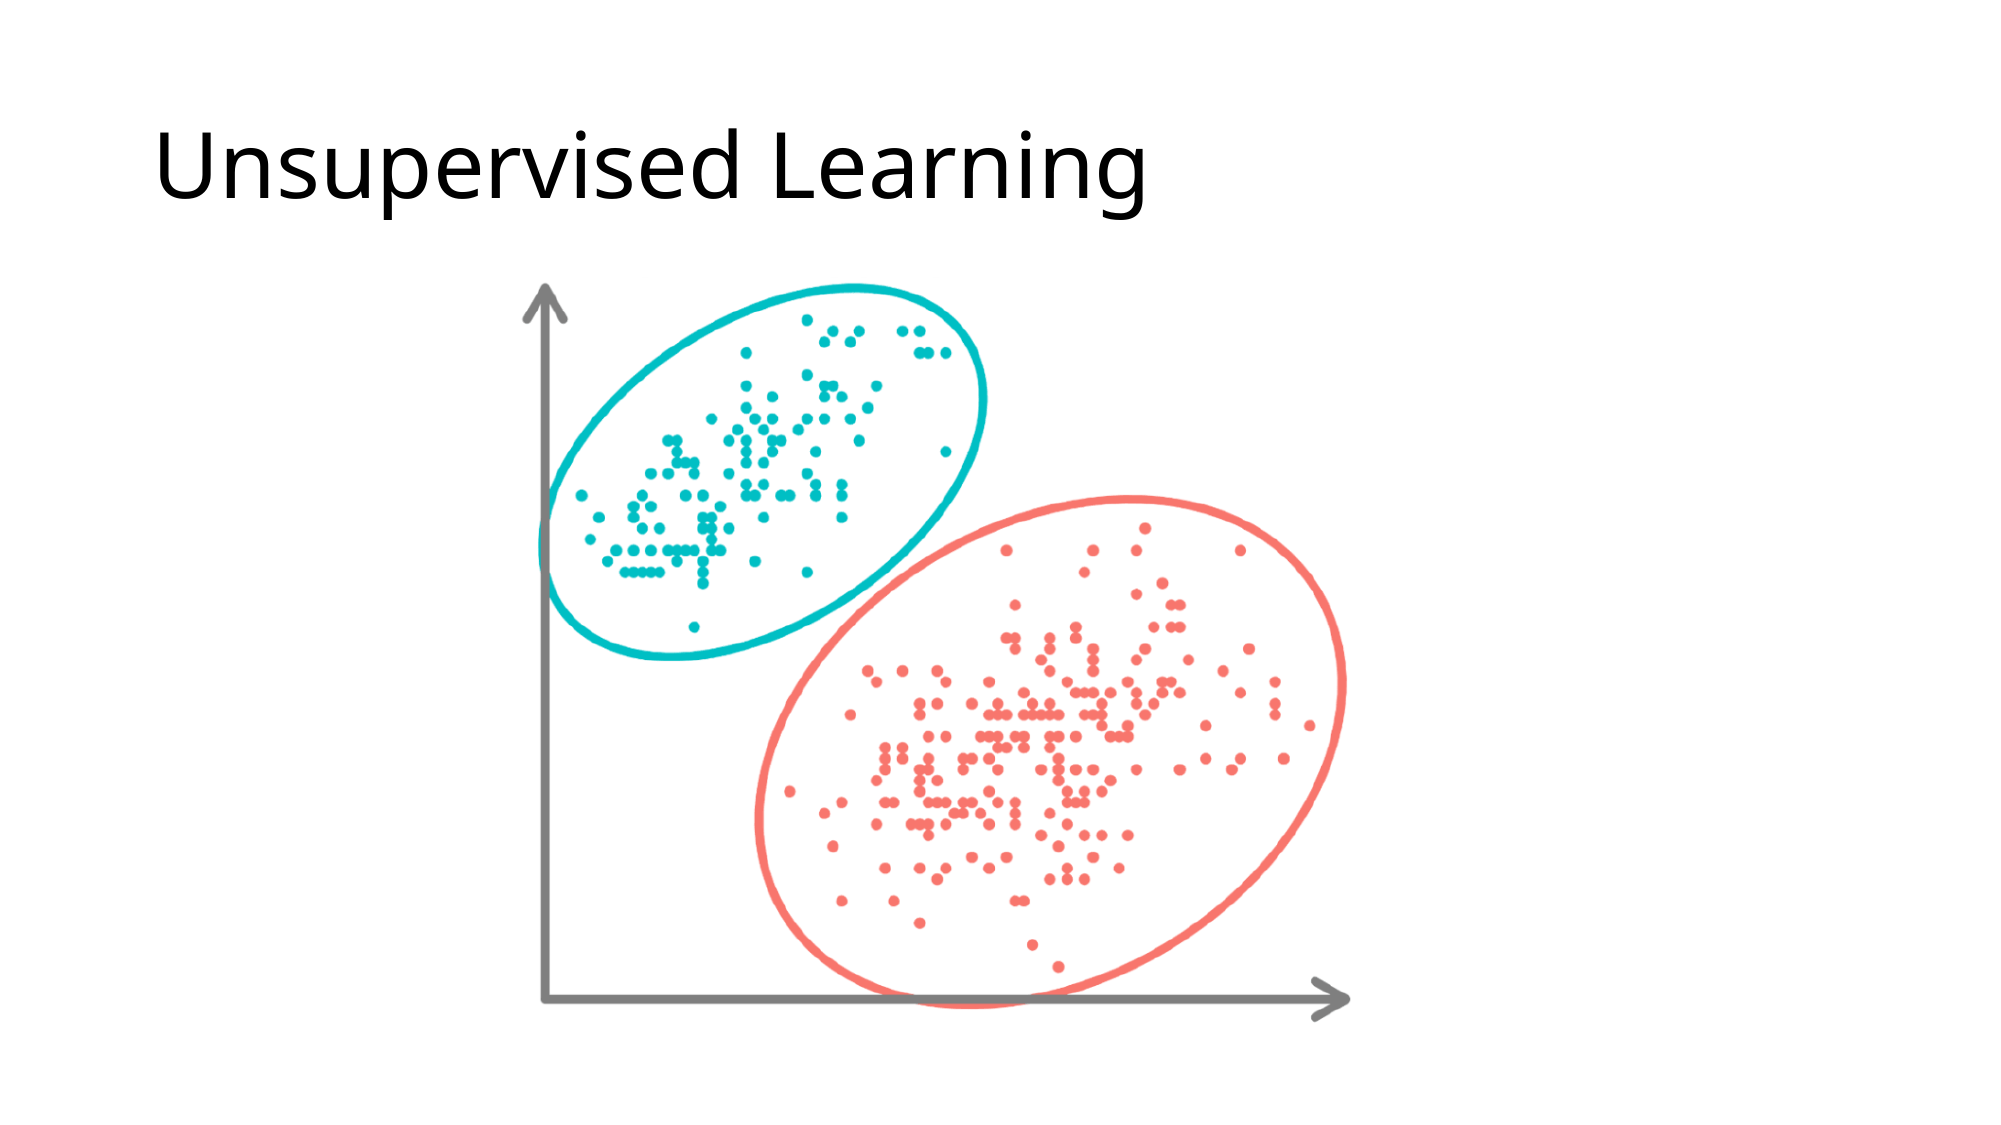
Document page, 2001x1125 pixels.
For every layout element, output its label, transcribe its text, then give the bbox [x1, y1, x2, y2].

title Unsupervised Learning [137, 59, 1863, 278]
picture [521, 277, 1366, 1027]
